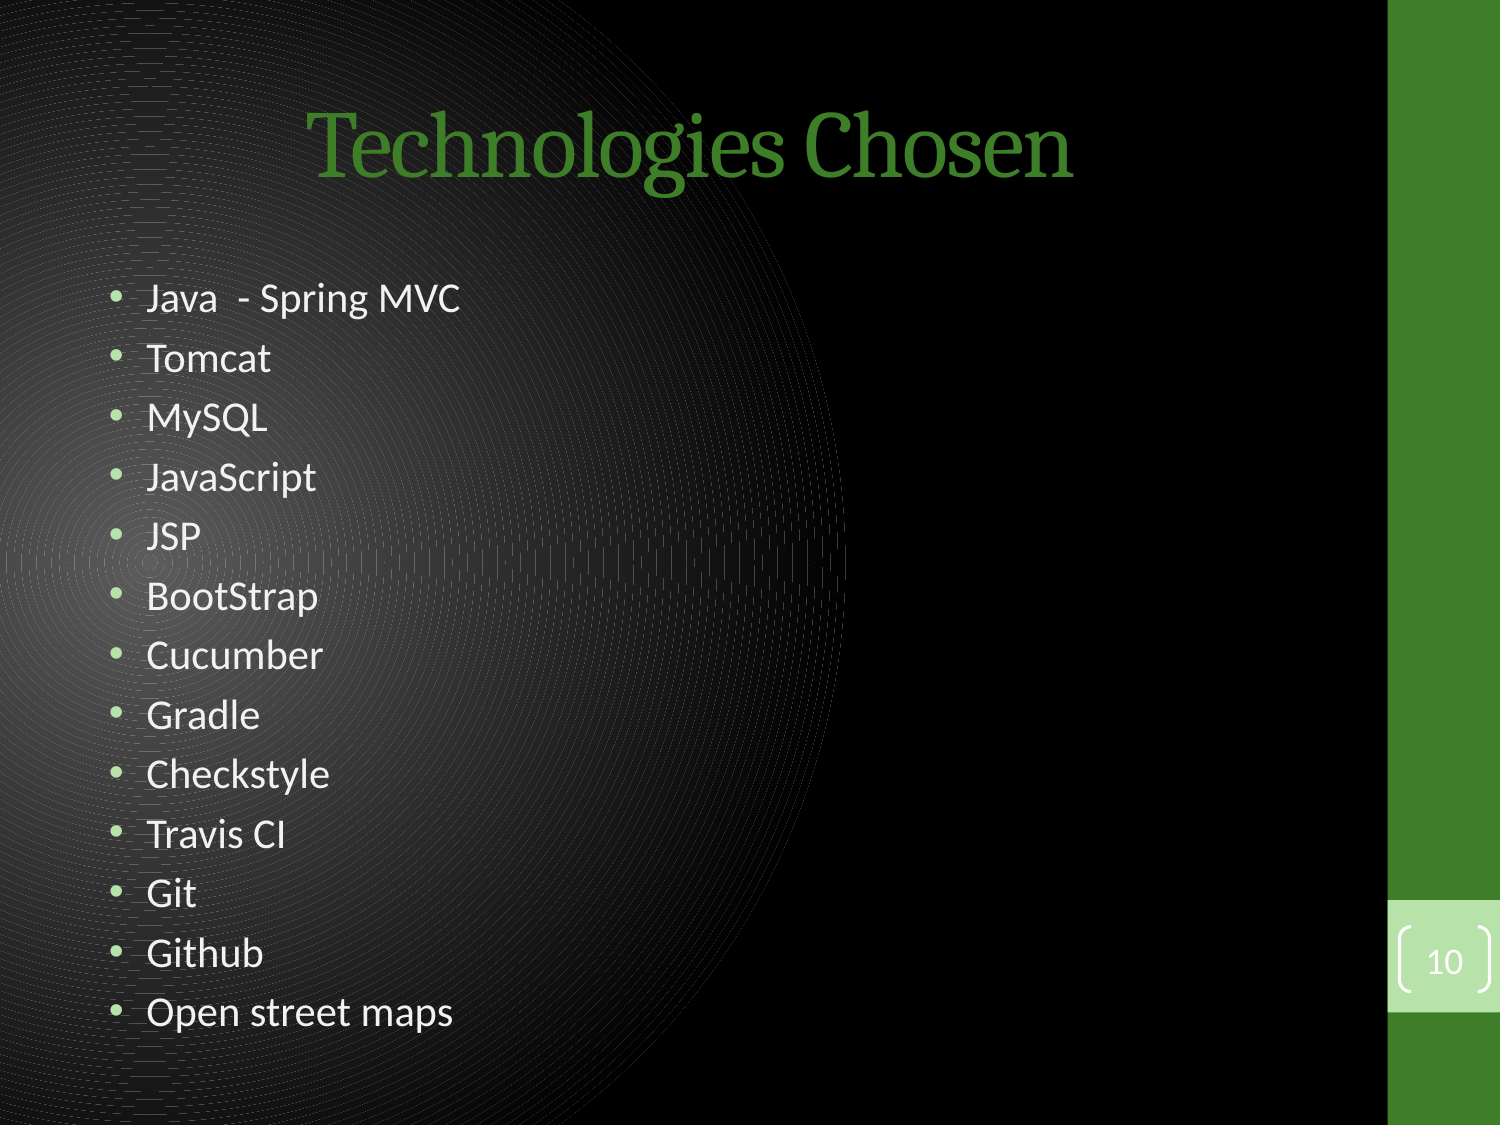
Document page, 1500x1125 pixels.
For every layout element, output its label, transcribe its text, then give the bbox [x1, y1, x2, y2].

title Technologies Chosen [75, 45, 1325, 233]
slide_number 10 [1397, 925, 1492, 994]
list Java - Spring MVC Tomcat MySQL JavaScript JSP BootStrap Cucumber Gradle Checkstyle Travis CI Git Github Open street maps [75, 262, 1325, 1050]
